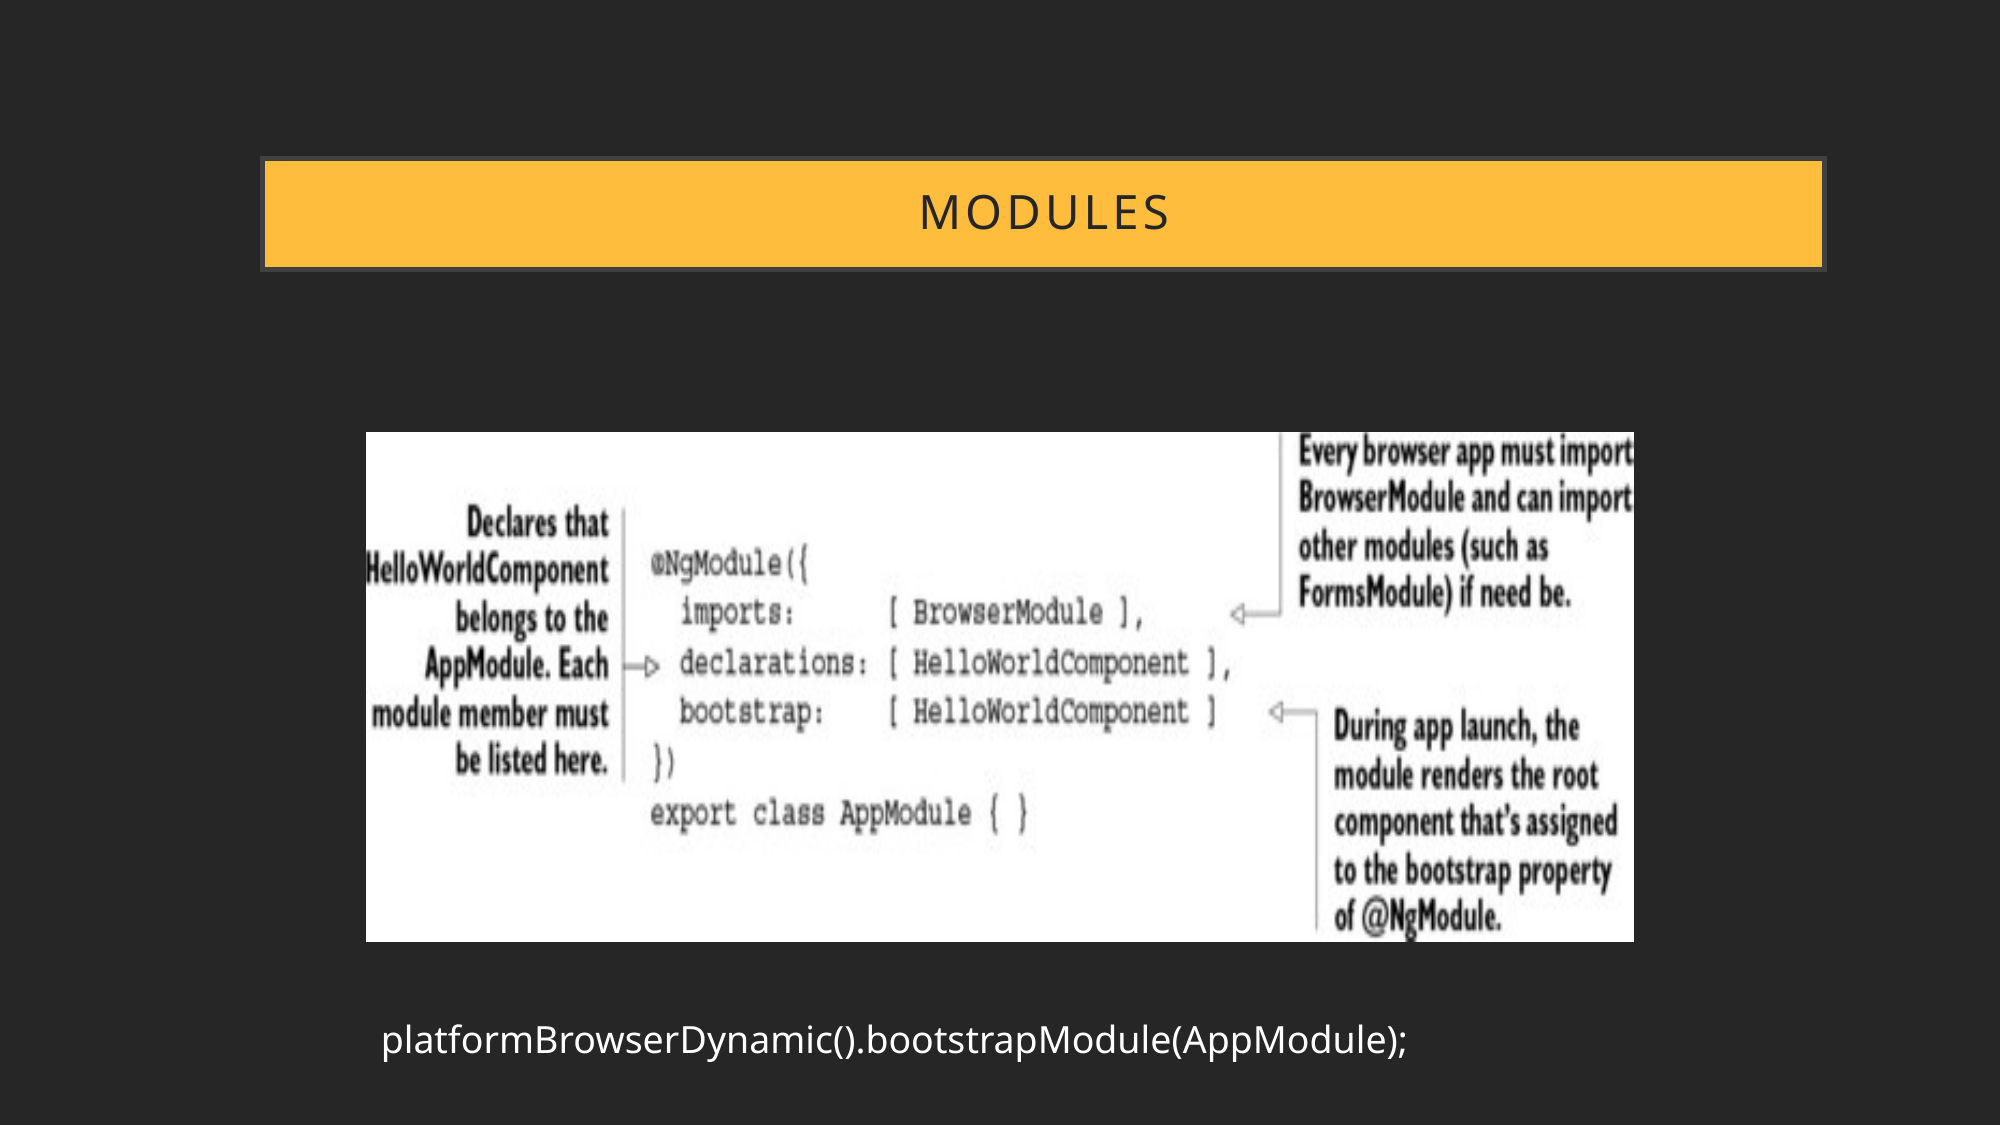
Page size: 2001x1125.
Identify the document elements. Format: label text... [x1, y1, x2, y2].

picture [365, 432, 1634, 942]
text_box platformBrowserDynamic().bootstrapModule(AppModule); [366, 1008, 1634, 1069]
title Modules [260, 156, 1827, 272]
